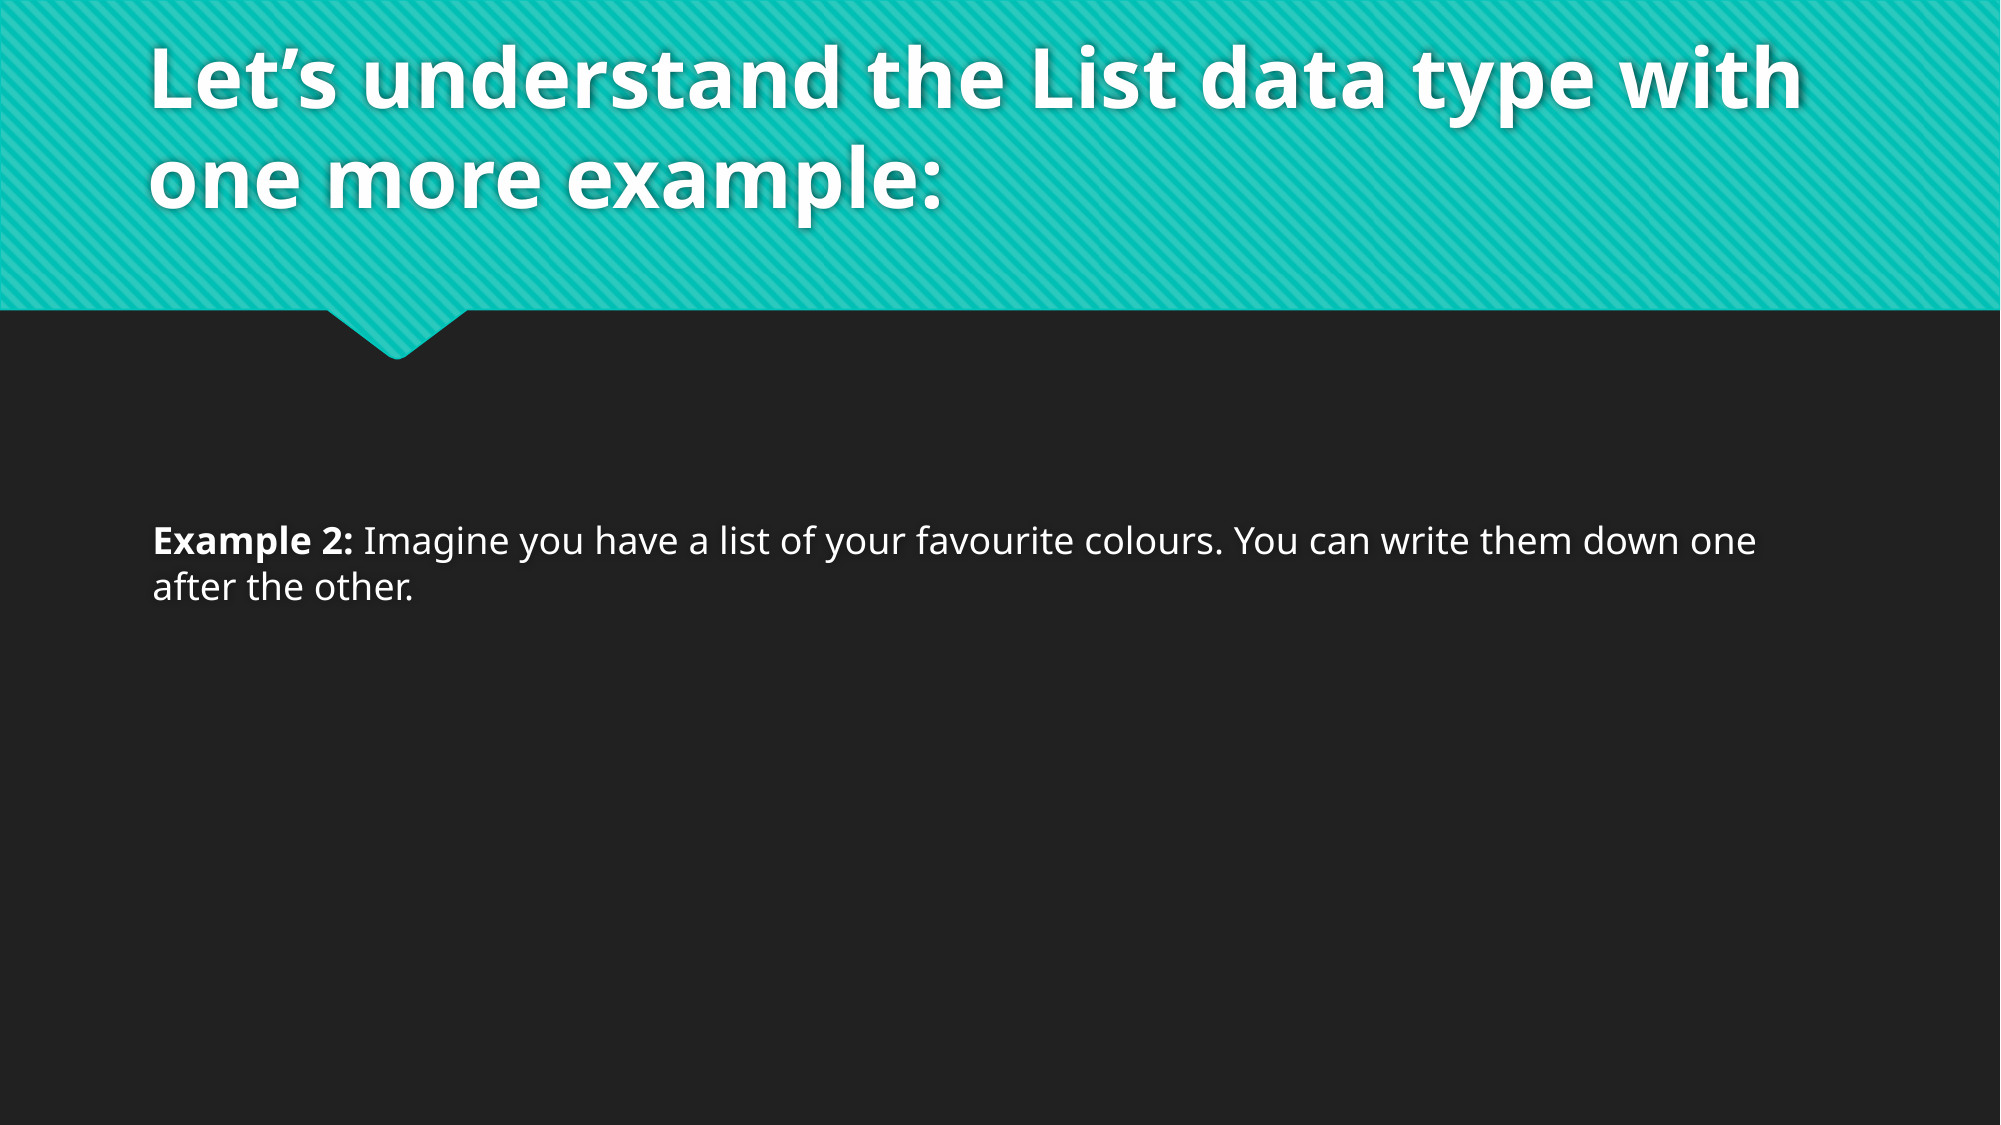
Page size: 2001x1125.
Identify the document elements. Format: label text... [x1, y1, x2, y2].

title Let’s understand the List data type with one more example: [132, 73, 1868, 233]
list Example 2: Imagine you have a list of your favourite colours. You can write them down one after the other. [137, 471, 1863, 654]
